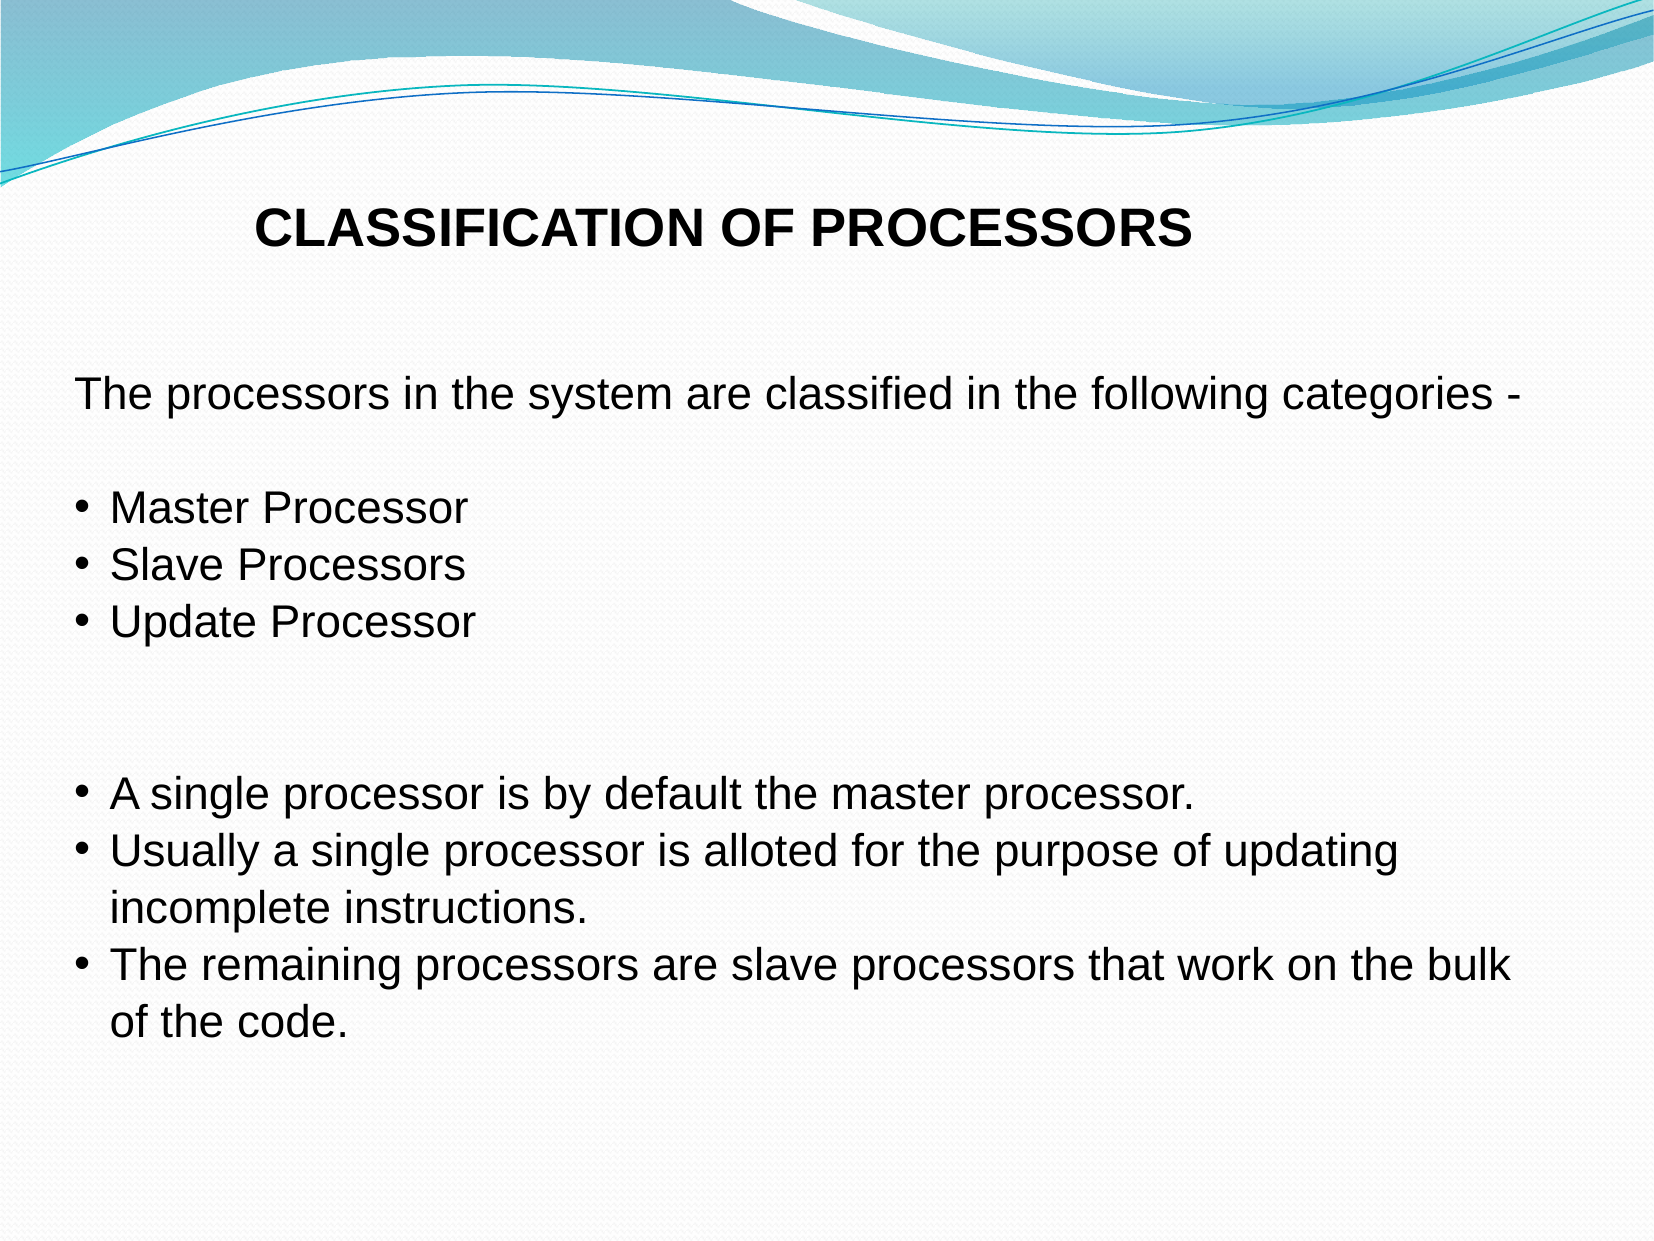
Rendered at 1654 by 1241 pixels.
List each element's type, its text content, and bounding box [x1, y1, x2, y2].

text_box CLASSIFICATION OF PROCESSORS [239, 182, 1552, 265]
text_box The processors in the system are classified in the following categories - Master Processor Slave Processors Update Processor A single processor is by default the master processor. Usually a single processor is alloted for the purpose of updating incomplete instructions. The remaining processors are slave processors that work on the bulk of the code. [59, 74, 1575, 601]
